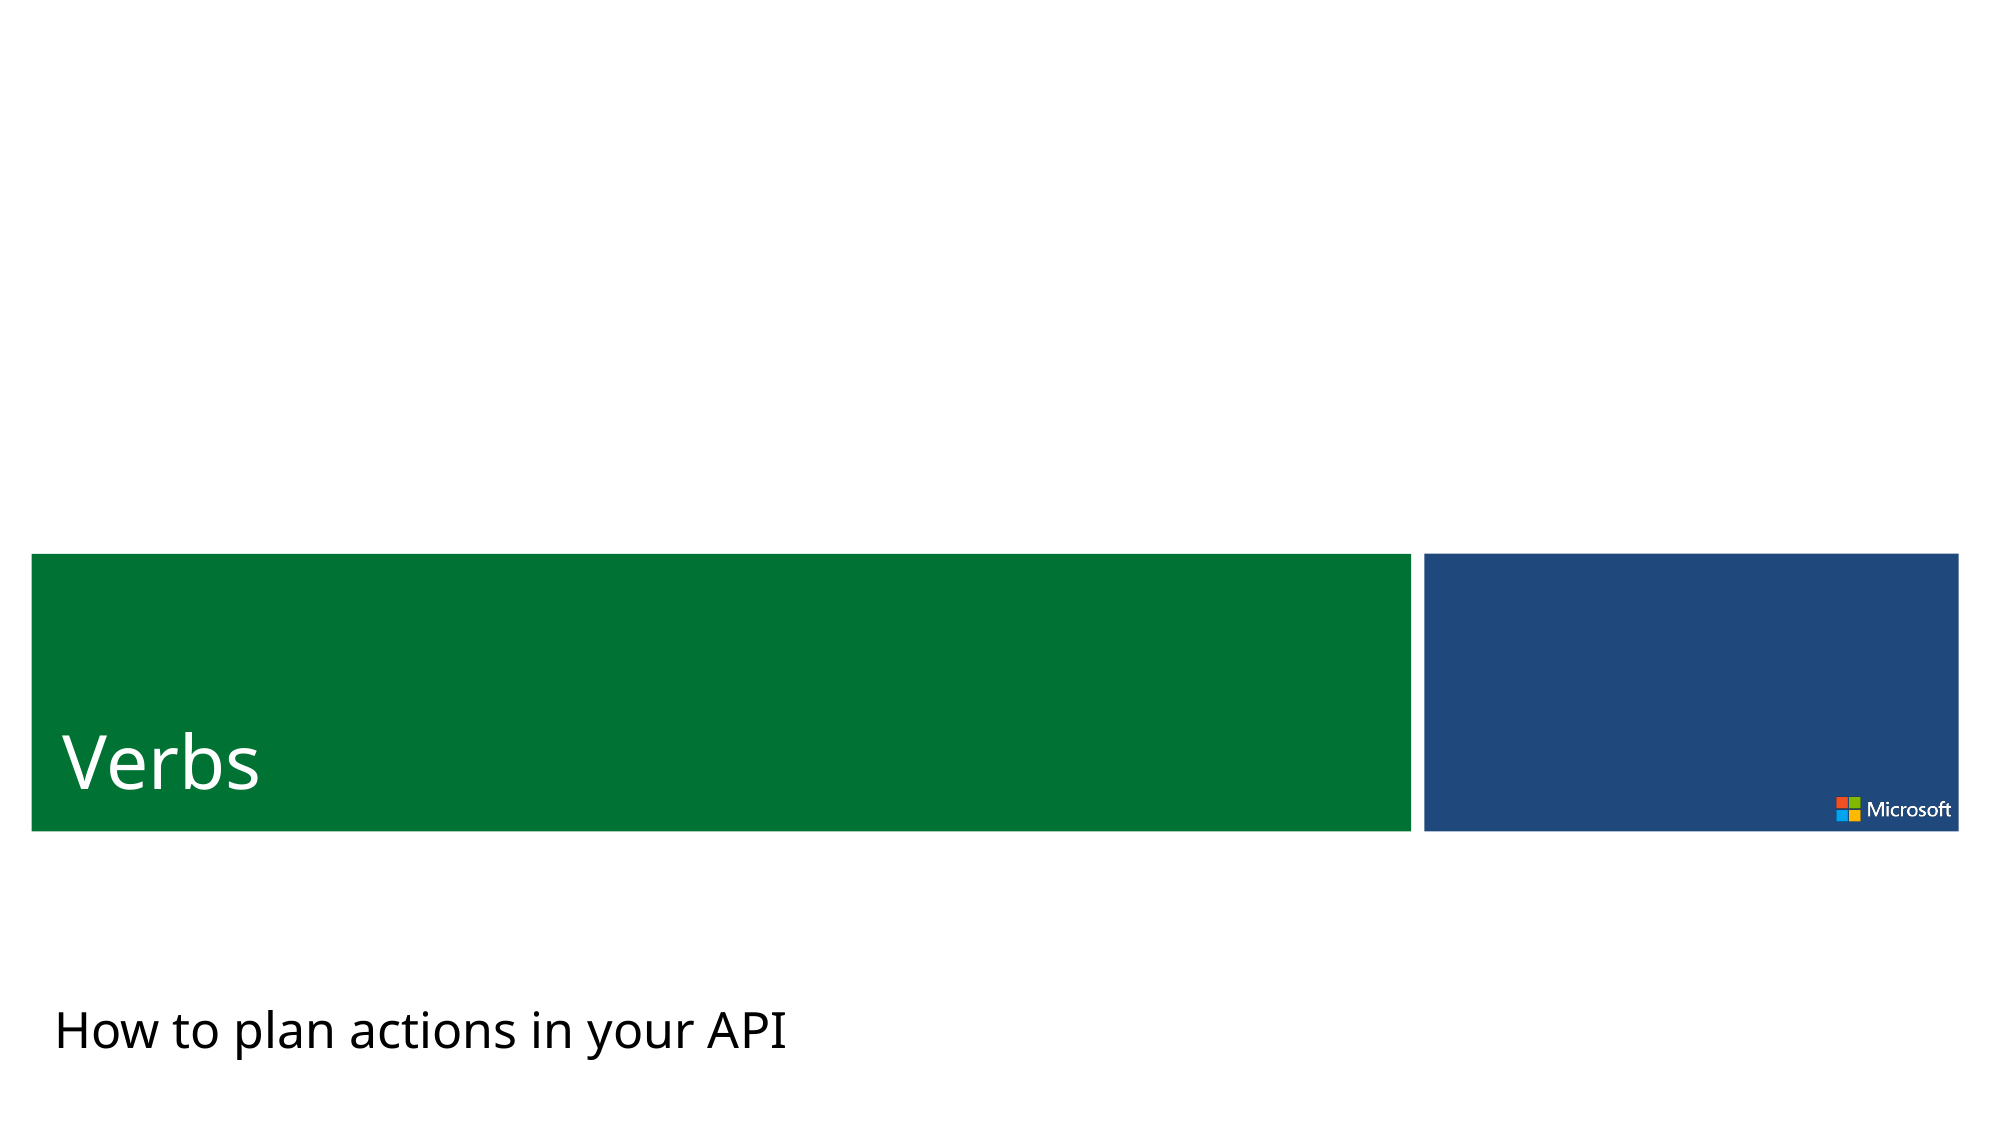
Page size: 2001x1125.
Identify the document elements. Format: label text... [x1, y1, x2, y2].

subtitle How to plan actions in your API [31, 841, 1412, 1082]
picture [1834, 790, 1956, 827]
list Verbs [47, 568, 1396, 813]
